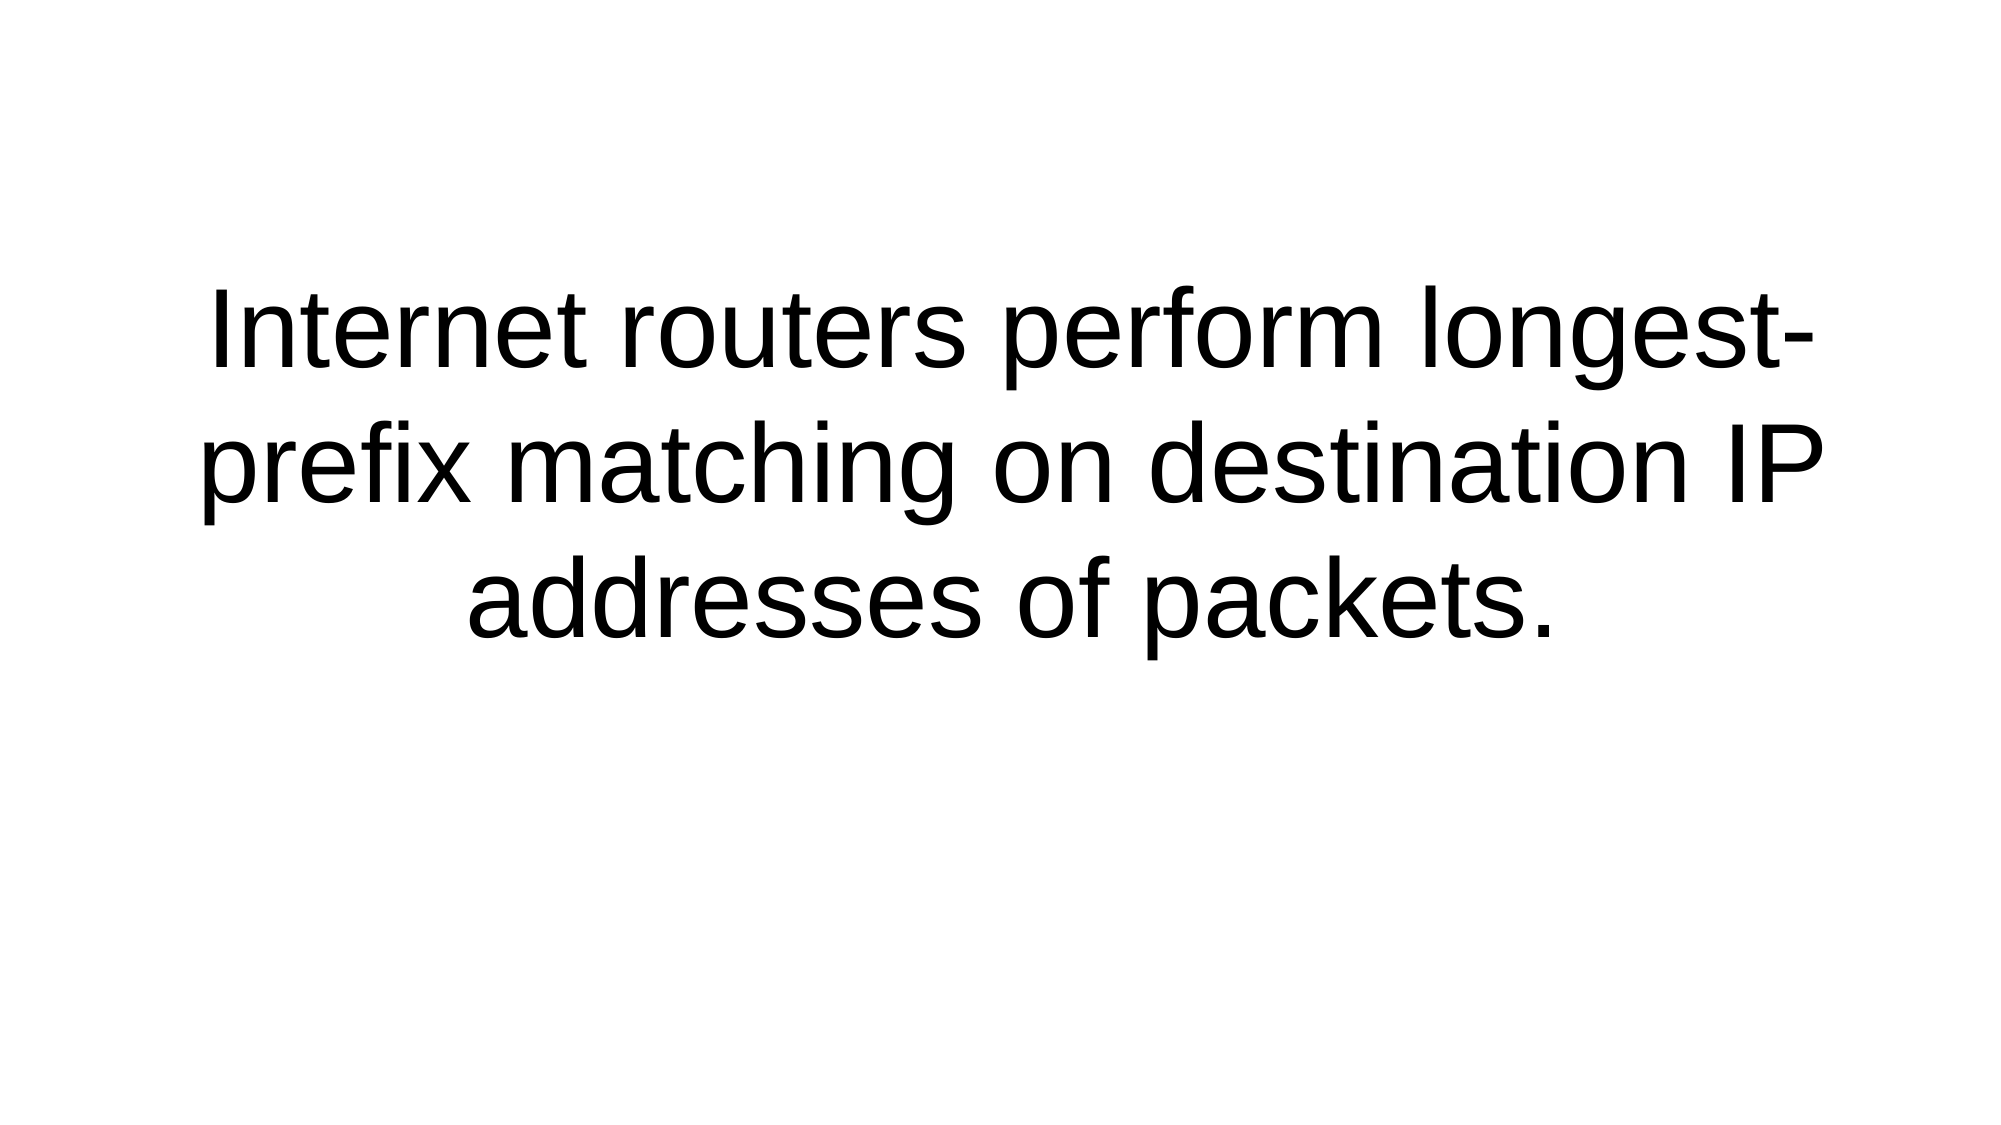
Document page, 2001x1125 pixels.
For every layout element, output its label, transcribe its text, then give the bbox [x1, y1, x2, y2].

text_box Internet routers perform longest-prefix matching on destination IP addresses of packets. [168, 247, 1857, 668]
